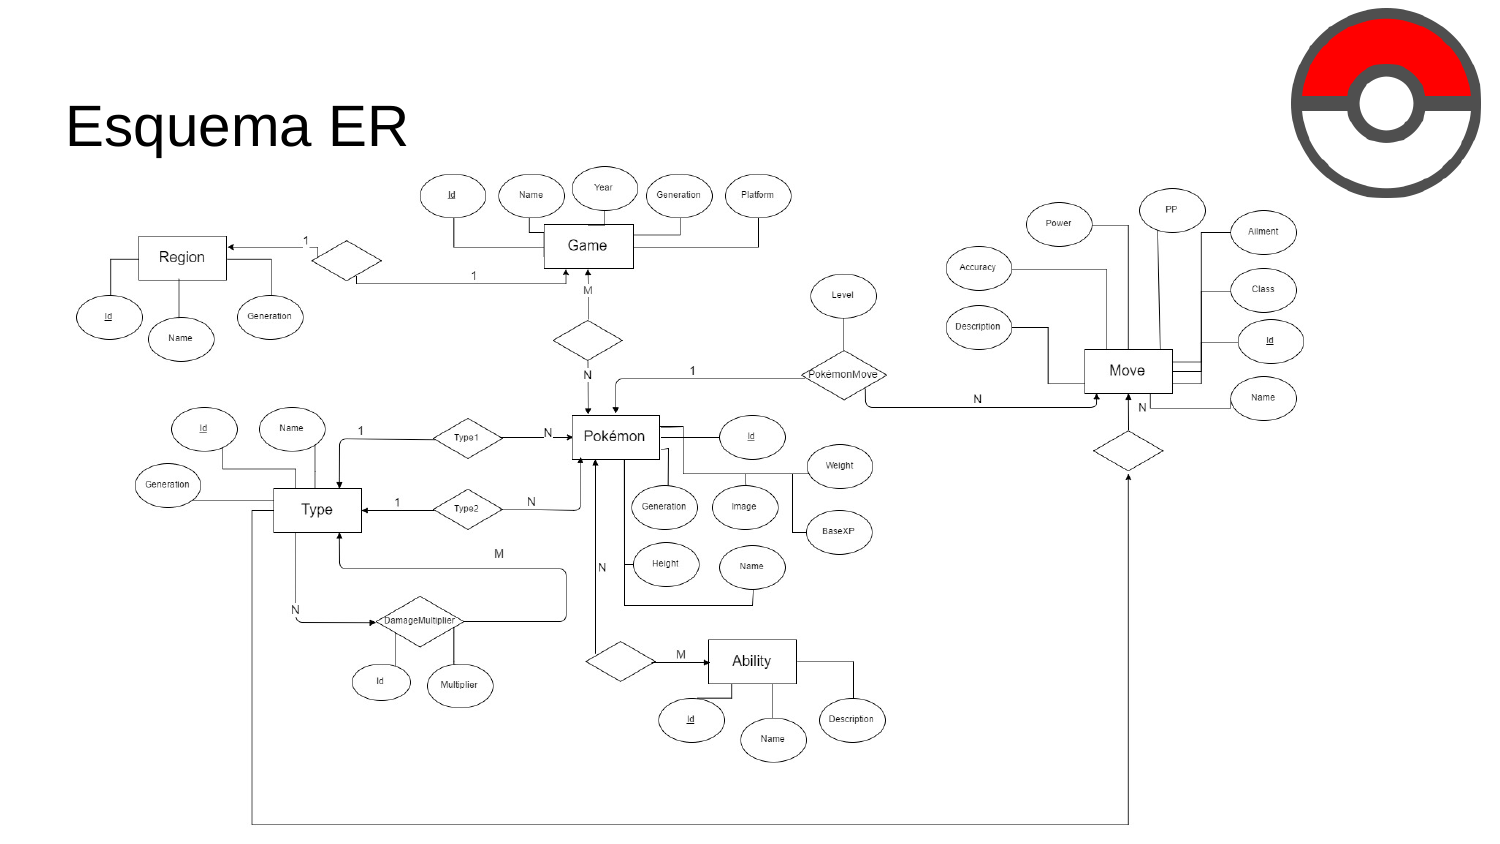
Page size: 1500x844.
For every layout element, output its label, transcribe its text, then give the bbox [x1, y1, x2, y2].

text_box Esquema ER [51, 72, 1449, 167]
picture [76, 8, 1481, 833]
